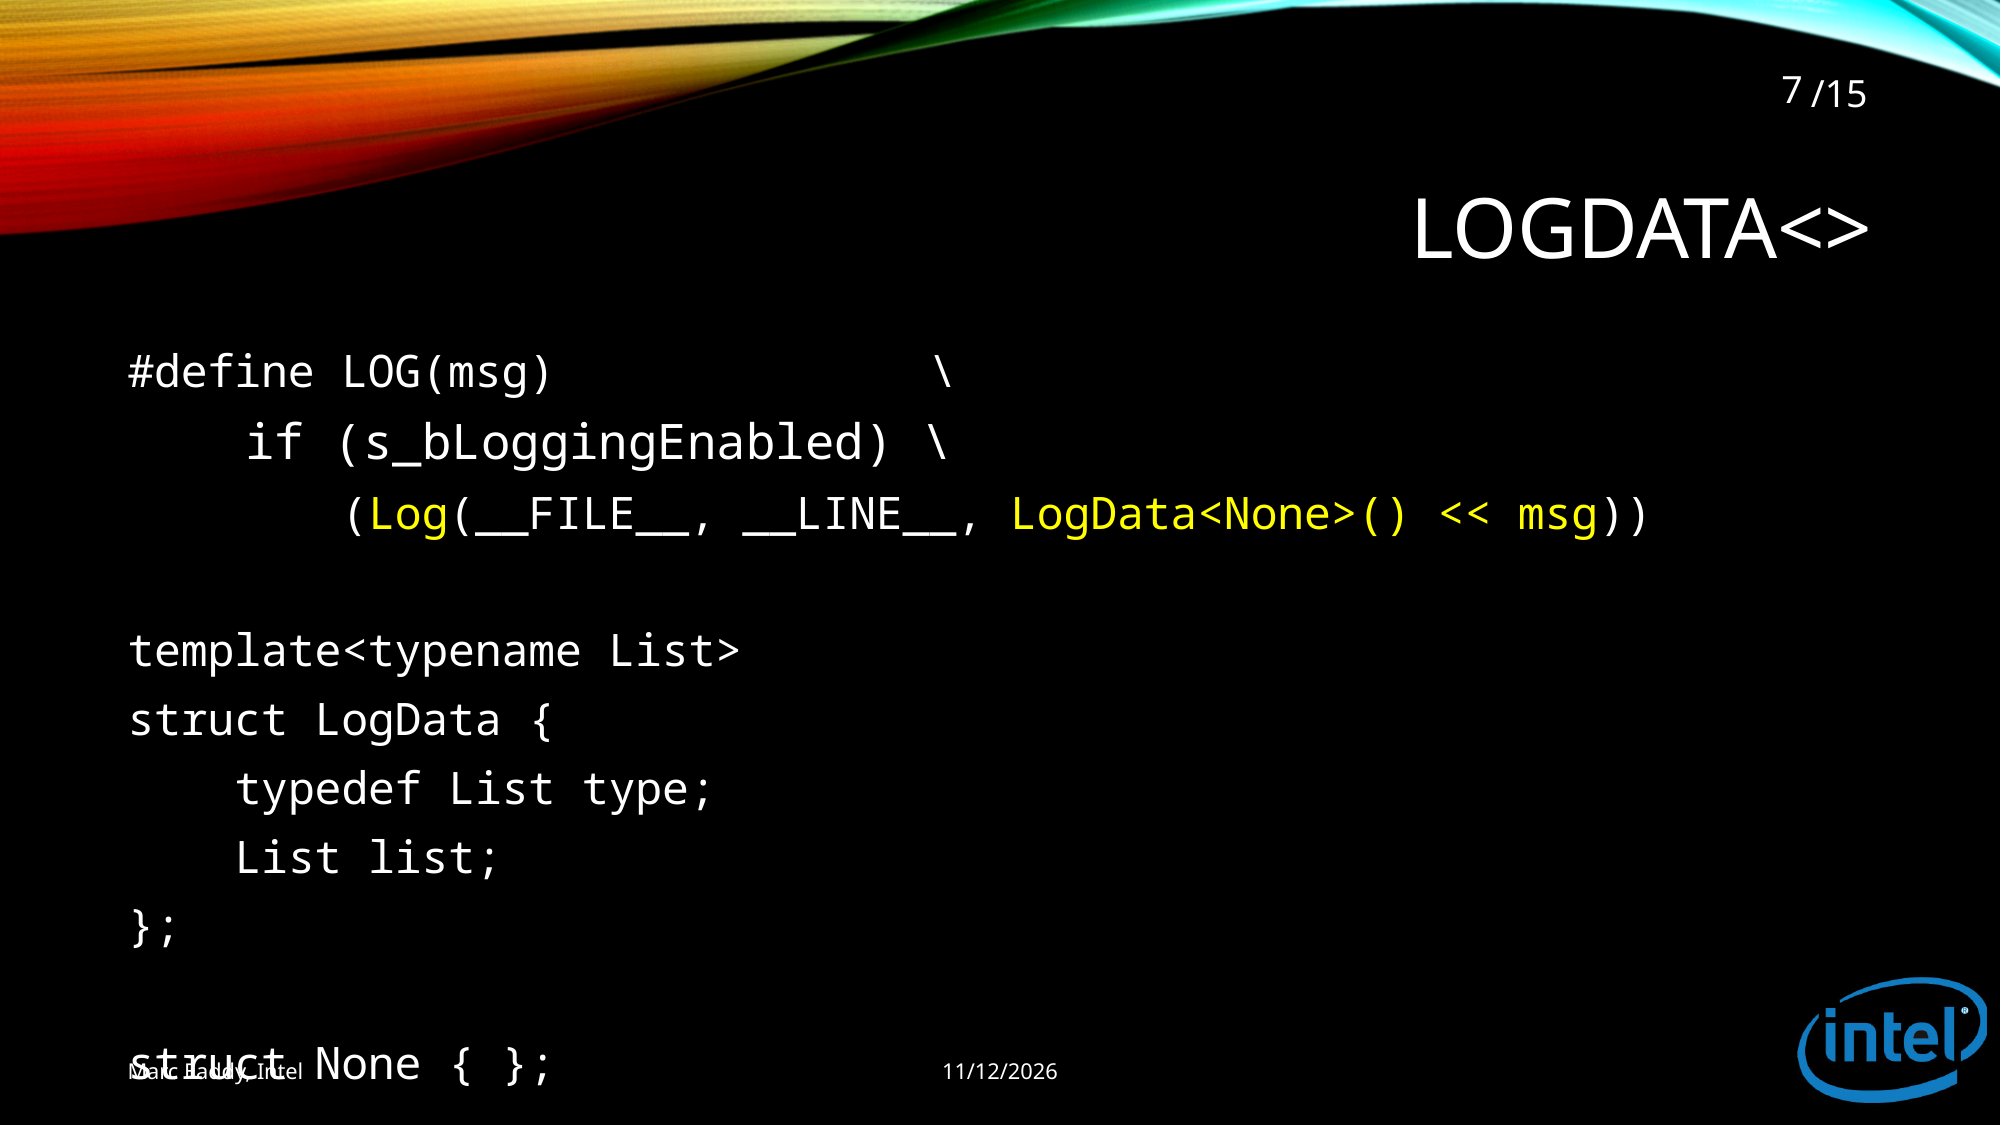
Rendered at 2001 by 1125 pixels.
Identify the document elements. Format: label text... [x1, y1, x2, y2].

list #define LOG(msg) \ if (s_bLoggingEnabled) \ (Log(__FILE__, __LINE__, LogData<None>() << msg)) template<typename List> struct LogData { typedef List type; List list; }; struct None { }; [112, 341, 1931, 1103]
title LOGDATA<> [474, 125, 1888, 338]
picture [0, 0, 2000, 237]
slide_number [763, 1042, 1239, 1103]
slide_number 7 [1437, 61, 1818, 122]
picture [1788, 968, 1987, 1117]
footer Marc Eaddy, Intel [112, 1042, 763, 1103]
